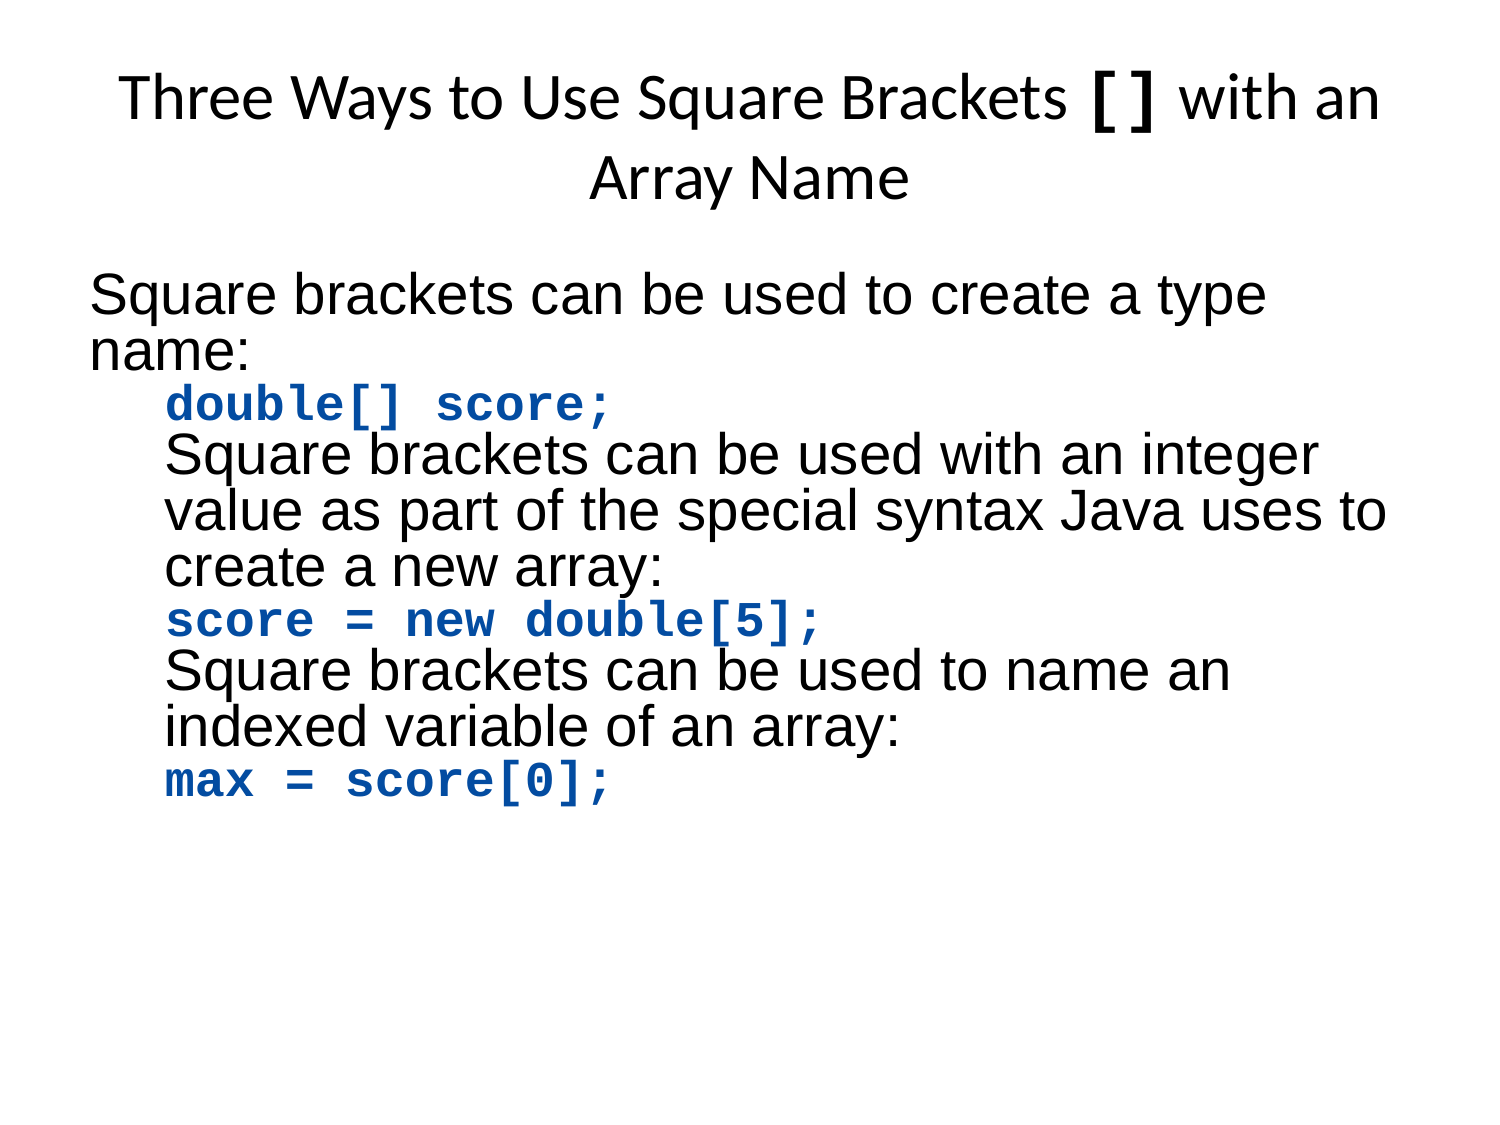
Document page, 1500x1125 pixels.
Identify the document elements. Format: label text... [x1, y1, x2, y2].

title Three Ways to Use Square Brackets [] with an Array Name [75, 45, 1425, 233]
list Square brackets can be used to create a type name: double[] score; Square brackets can be used with an integer value as part of the special syntax Java uses to create a new array: score = new double[5]; Square brackets can be used to name an indexed variable of an array: max = score[0]; [75, 262, 1425, 1005]
